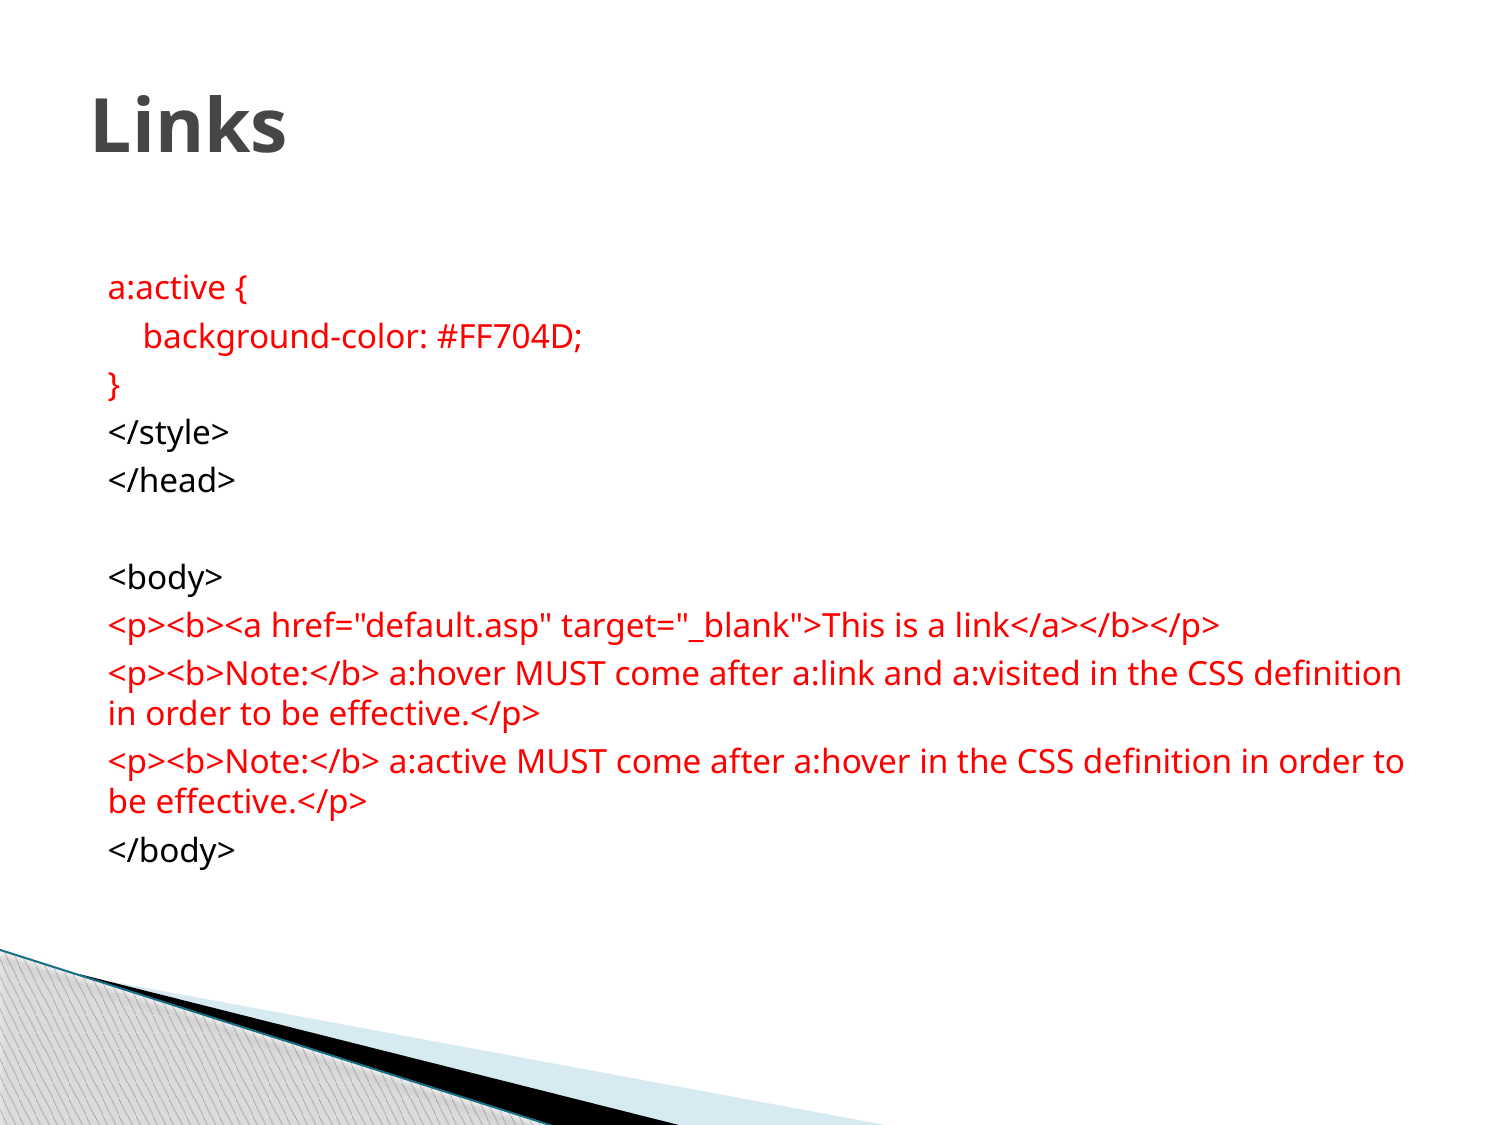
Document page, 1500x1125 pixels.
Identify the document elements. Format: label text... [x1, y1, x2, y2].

title Links [75, 45, 1425, 200]
list a:active { background-color: #FF704D; } </style> </head> <body> <p><b><a href="default.asp" target="_blank">This is a link</a></b></p> <p><b>Note:</b> a:hover MUST come after a:link and a:visited in the CSS definition in order to be effective.</p> <p><b>Note:</b> a:active MUST come after a:hover in the CSS definition in order to be effective.</p> </body> [75, 210, 1425, 1008]
